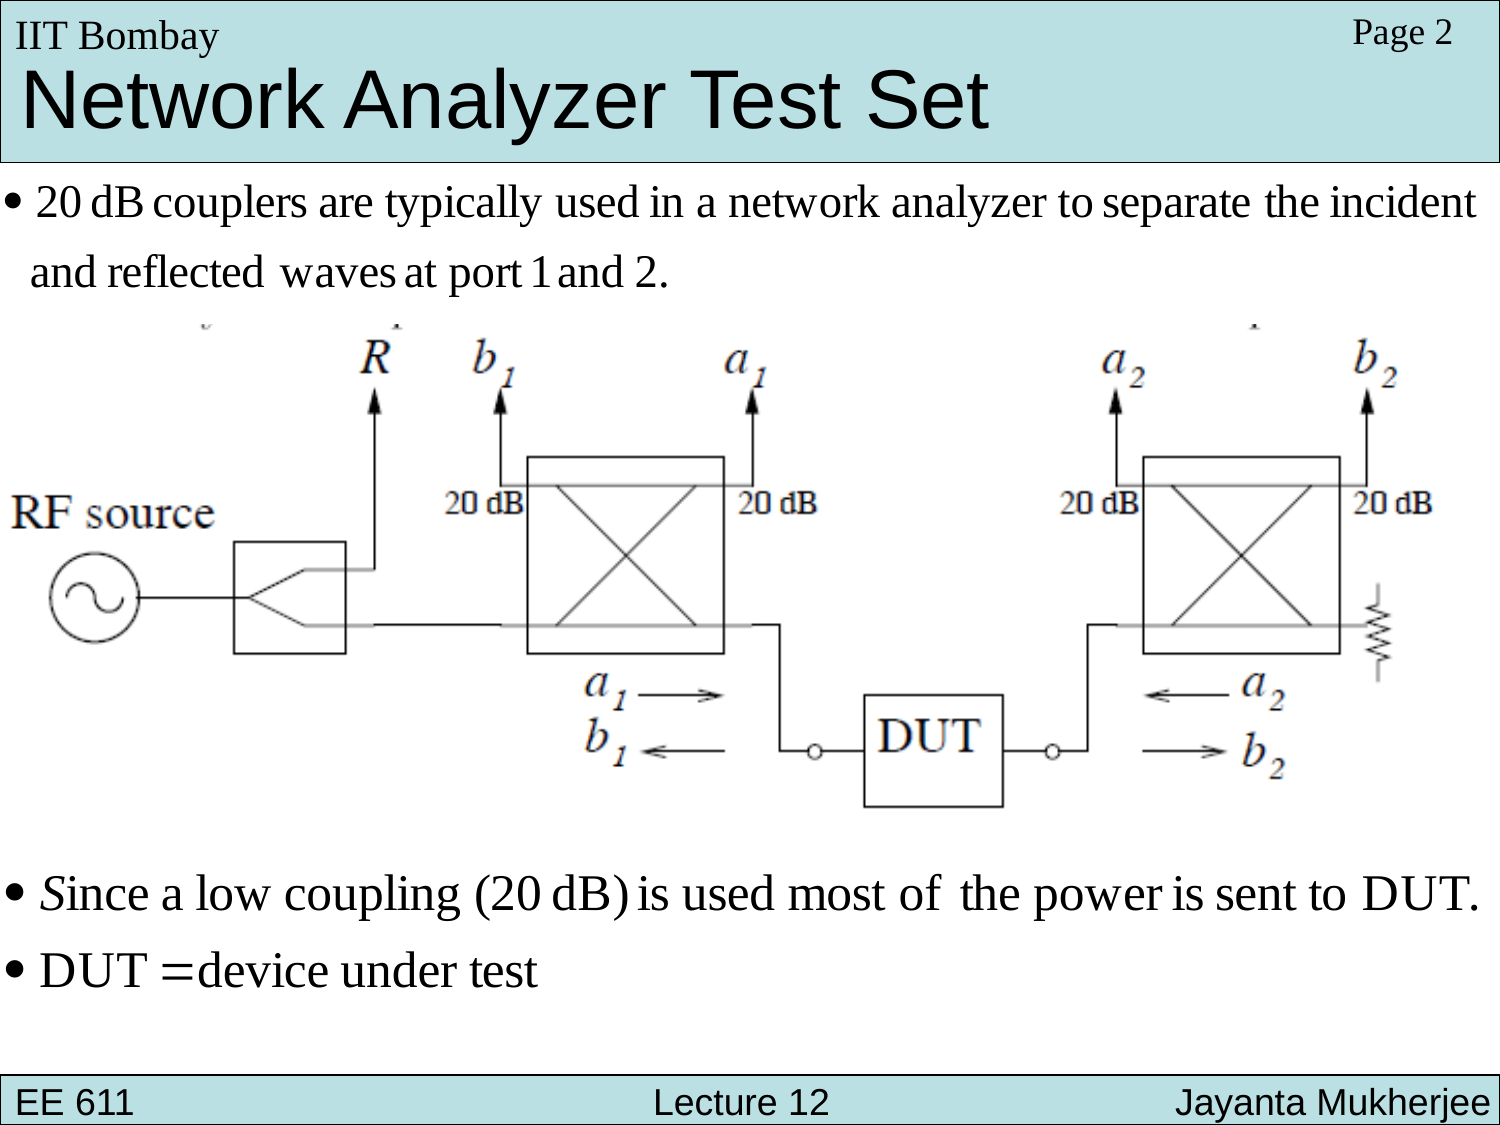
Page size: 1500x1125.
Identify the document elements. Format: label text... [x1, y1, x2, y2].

text_box [0, 0, 1500, 163]
text_box EE 611 Lecture 12 Jayanta Mukherjee [0, 1074, 1500, 1125]
text_box Page 2 [1337, 0, 1469, 60]
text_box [0, 862, 1487, 1001]
picture [0, 324, 1486, 826]
text_box IIT Bombay [0, 0, 250, 65]
text_box Network Analyzer Test Set [5, 37, 1006, 153]
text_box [0, 174, 1500, 308]
